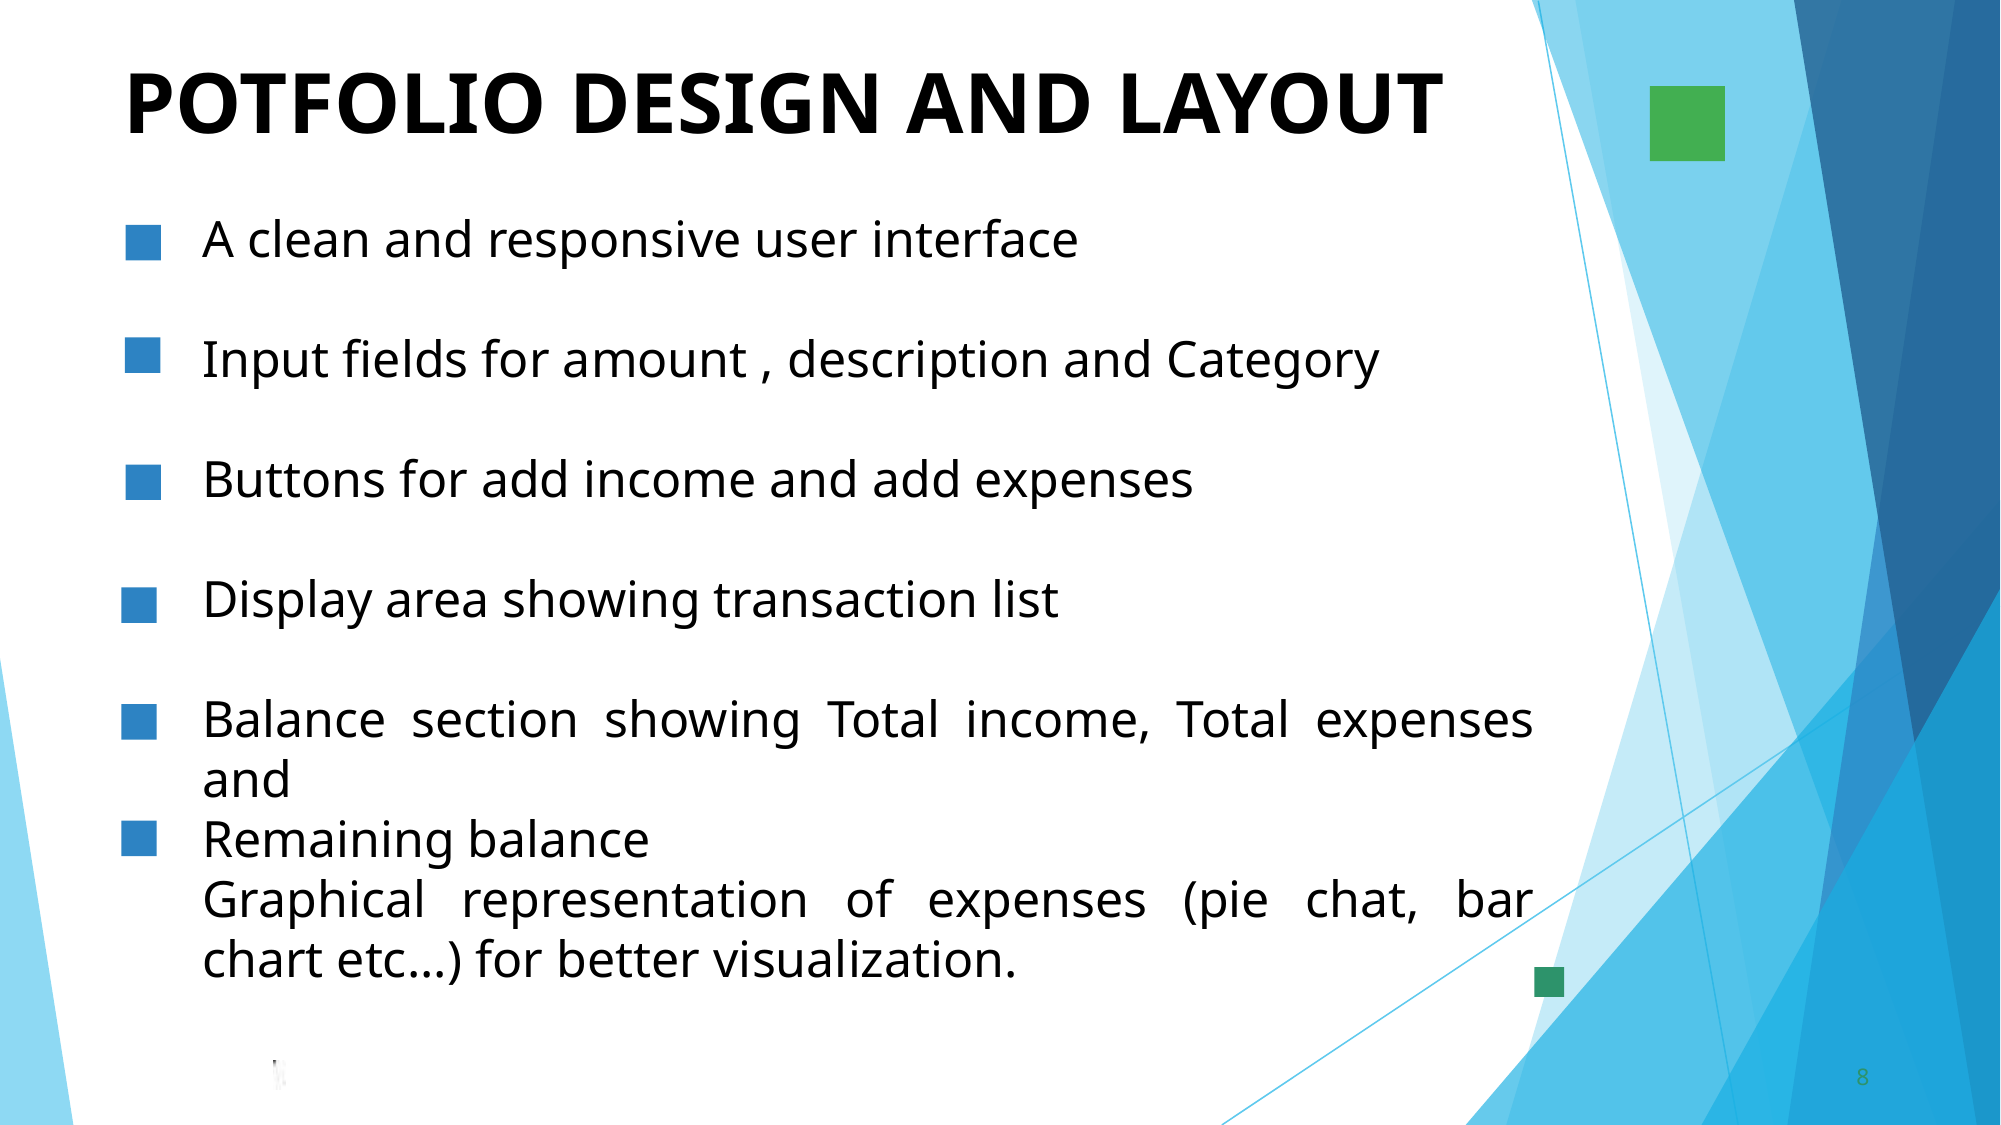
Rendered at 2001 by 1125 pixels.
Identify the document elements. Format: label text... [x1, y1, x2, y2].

text_box [121, 704, 157, 740]
text_box [125, 224, 161, 261]
text_box [124, 337, 161, 373]
text_box 8 [1849, 1061, 1888, 1095]
picture [273, 1060, 287, 1091]
text_box [1649, 86, 1725, 162]
text_box A clean and responsive user interface Input fields for amount , description and Category Buttons for add income and add expenses Display area showing transaction list Balance section showing Total income, Total expenses and Remaining balance Graphical representation of expenses (pie chat, bar chart etc...) for better visualization. [187, 200, 1551, 948]
text_box [1534, 967, 1565, 997]
text_box POTFOLIO DESIGN AND LAYOUT [121, 47, 1564, 150]
text_box [125, 464, 161, 500]
text_box [121, 587, 157, 623]
text_box [121, 820, 157, 857]
